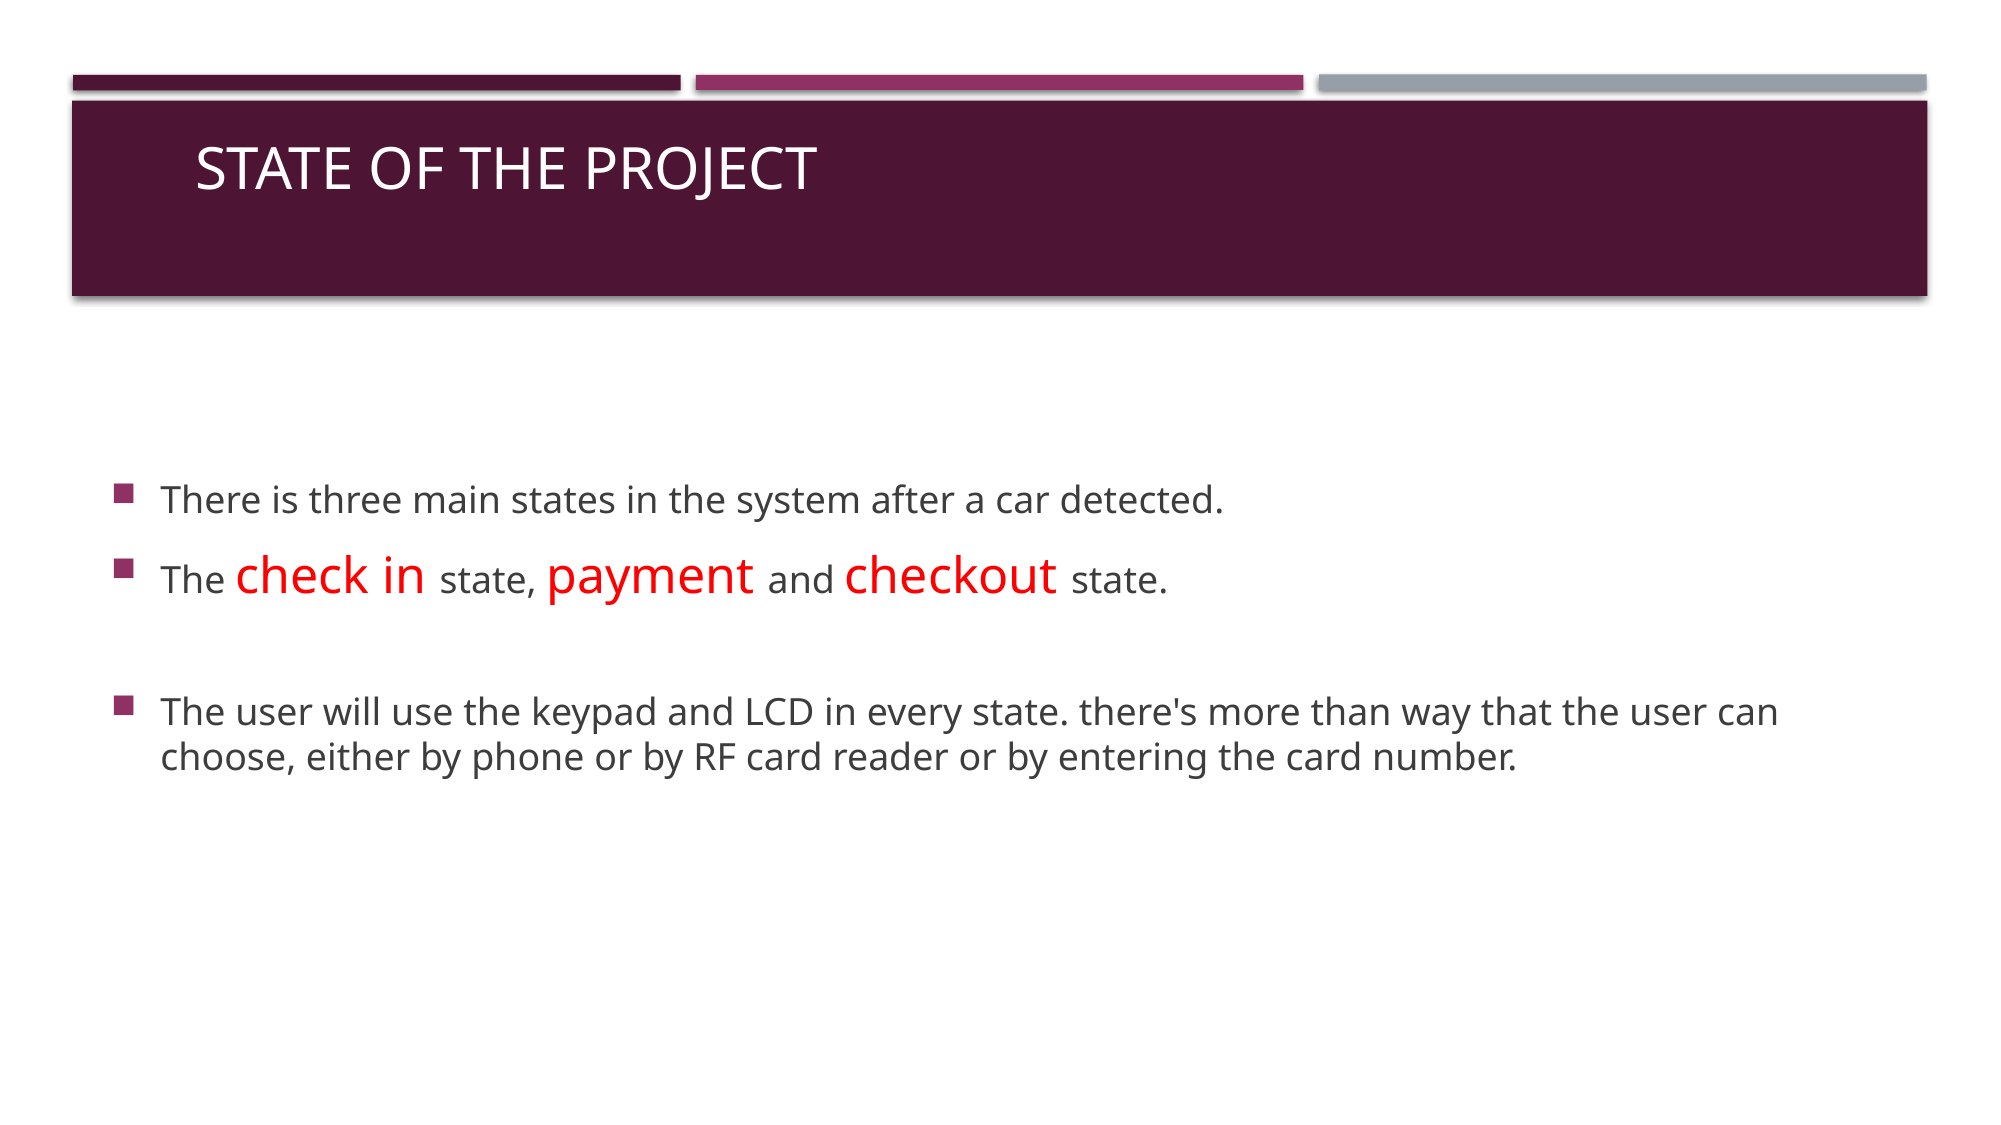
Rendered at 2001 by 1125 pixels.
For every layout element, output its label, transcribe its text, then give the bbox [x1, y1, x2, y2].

list There is three main states in the system after a car detected. The check in state, payment and checkout state. The user will use the keypad and LCD in every state. there's more than way that the user can choose, either by phone or by RF card reader or by entering the card number. [95, 357, 1905, 962]
title State of the project [180, 40, 1830, 279]
